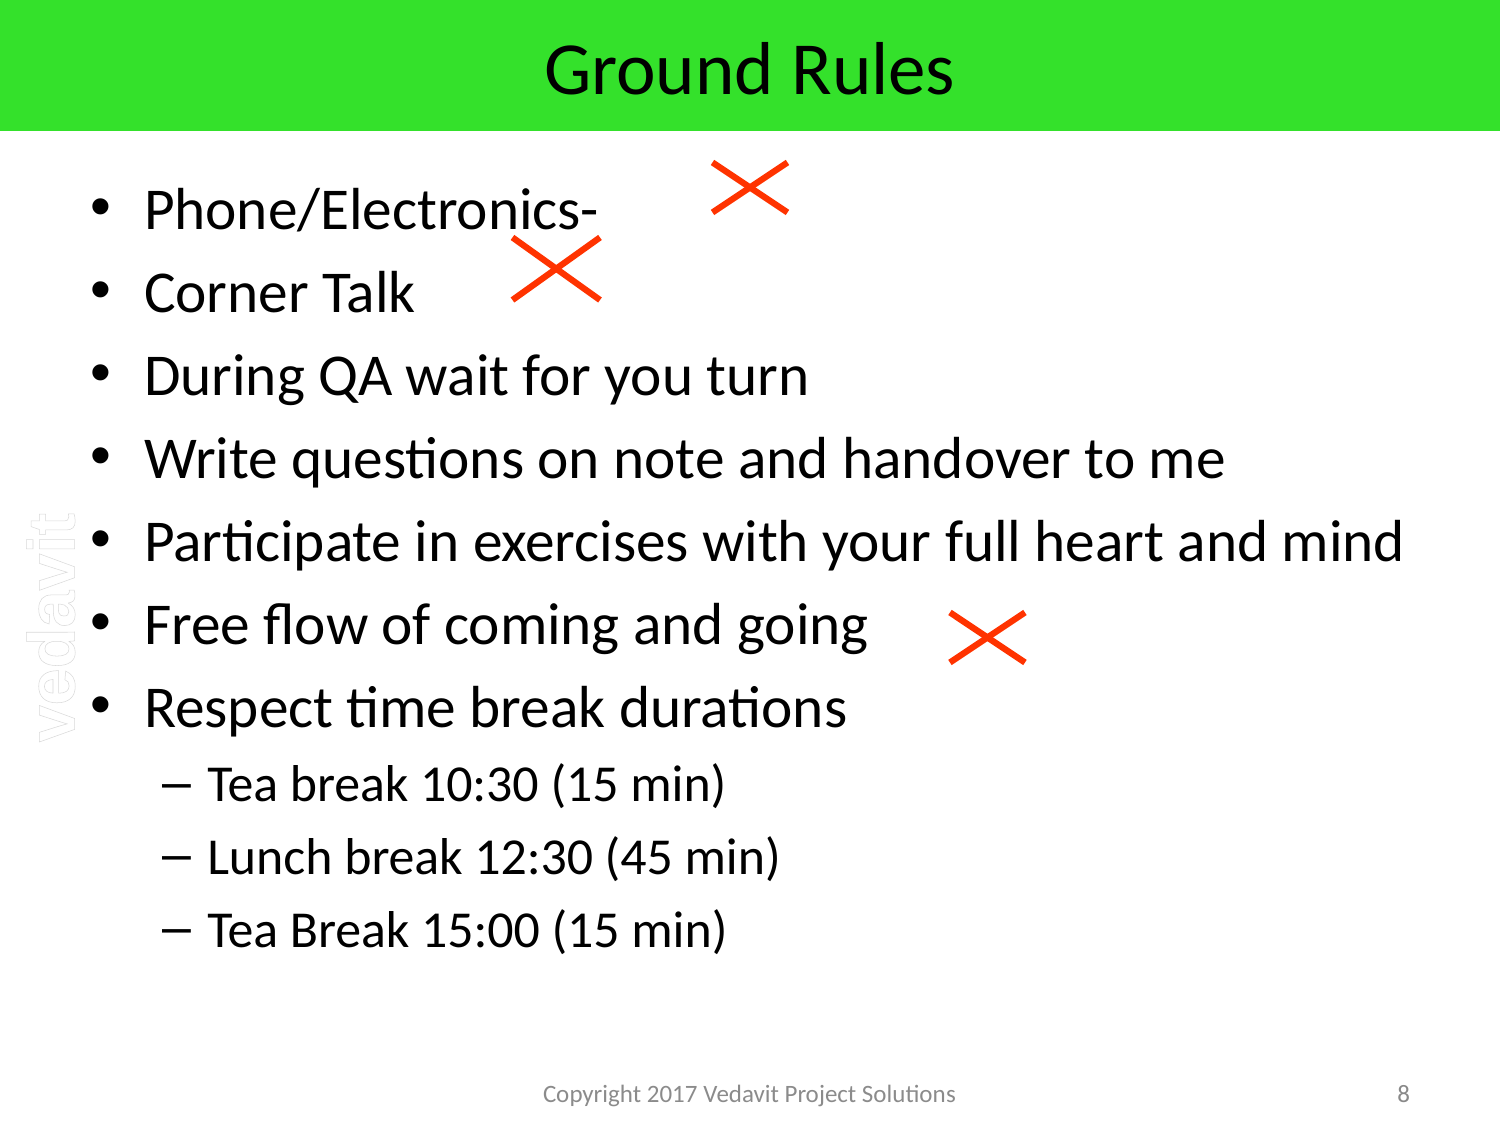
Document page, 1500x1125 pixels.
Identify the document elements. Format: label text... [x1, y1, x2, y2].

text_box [949, 612, 1026, 663]
slide_number 8 [1074, 1062, 1425, 1123]
title Ground Rules [0, 0, 1500, 131]
list Phone/Electronics- Corner Talk During QA wait for you turn Write questions on note and handover to me Participate in exercises with your full heart and mind Free flow of coming and going Respect time break durations Tea break 10:30 (15 min) Lunch break 12:30 (45 min) Tea Break 15:00 (15 min) [75, 162, 1425, 1000]
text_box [512, 237, 601, 301]
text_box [712, 162, 788, 213]
footer Copyright 2017 Vedavit Project Solutions [512, 1062, 988, 1123]
